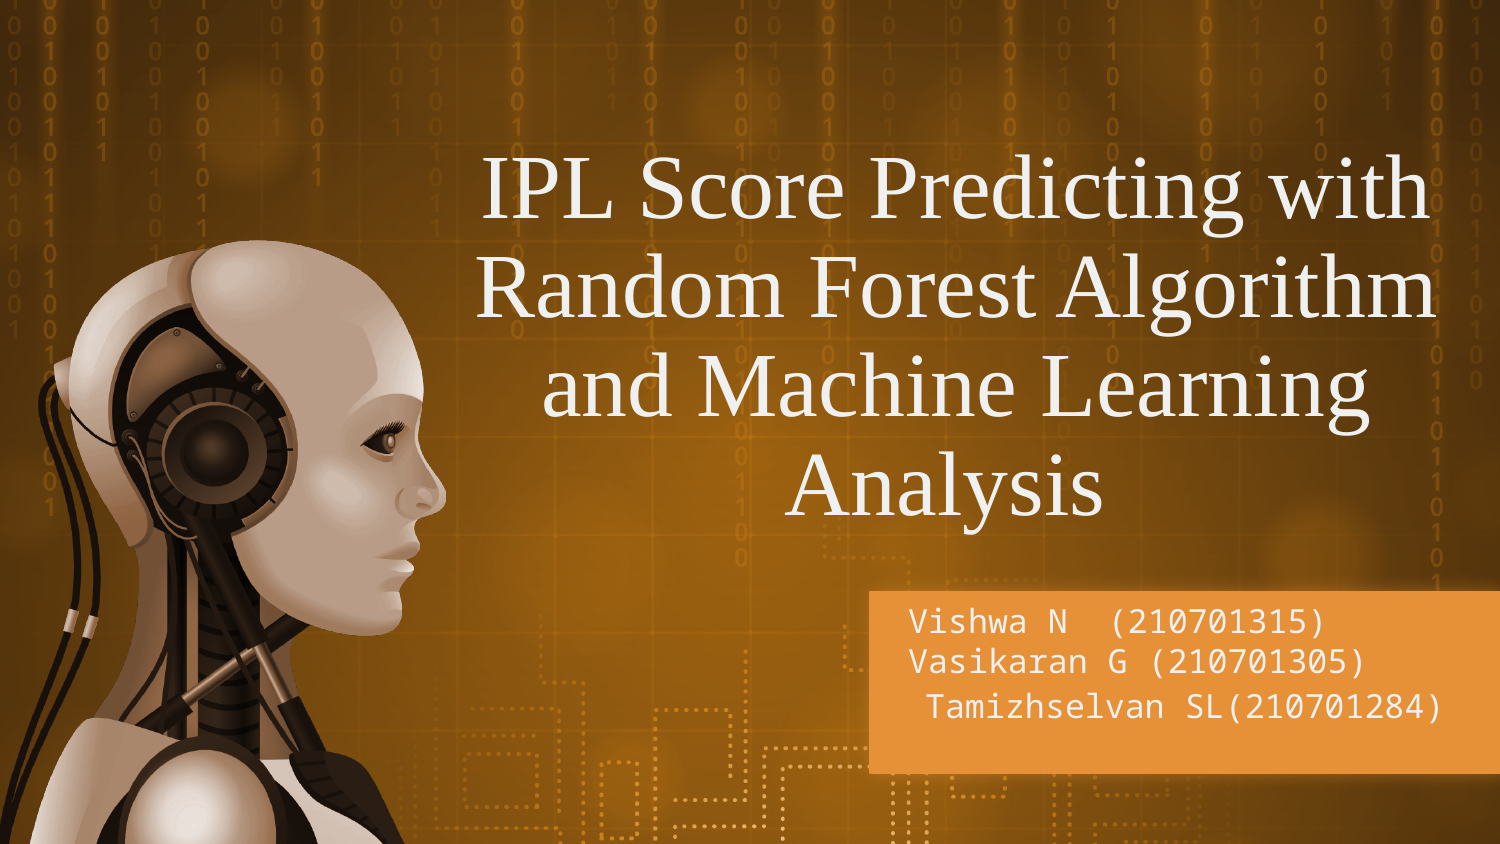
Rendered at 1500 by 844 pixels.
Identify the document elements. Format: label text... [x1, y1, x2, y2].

picture [0, 131, 479, 844]
subtitle Vishwa N (210701315) Vasikaran G (210701305) Tamizhselvan SL(210701284) [869, 591, 1500, 774]
title IPL Score Predicting with Random Forest Algorithm and Machine Learning Analysis [450, 82, 1464, 550]
